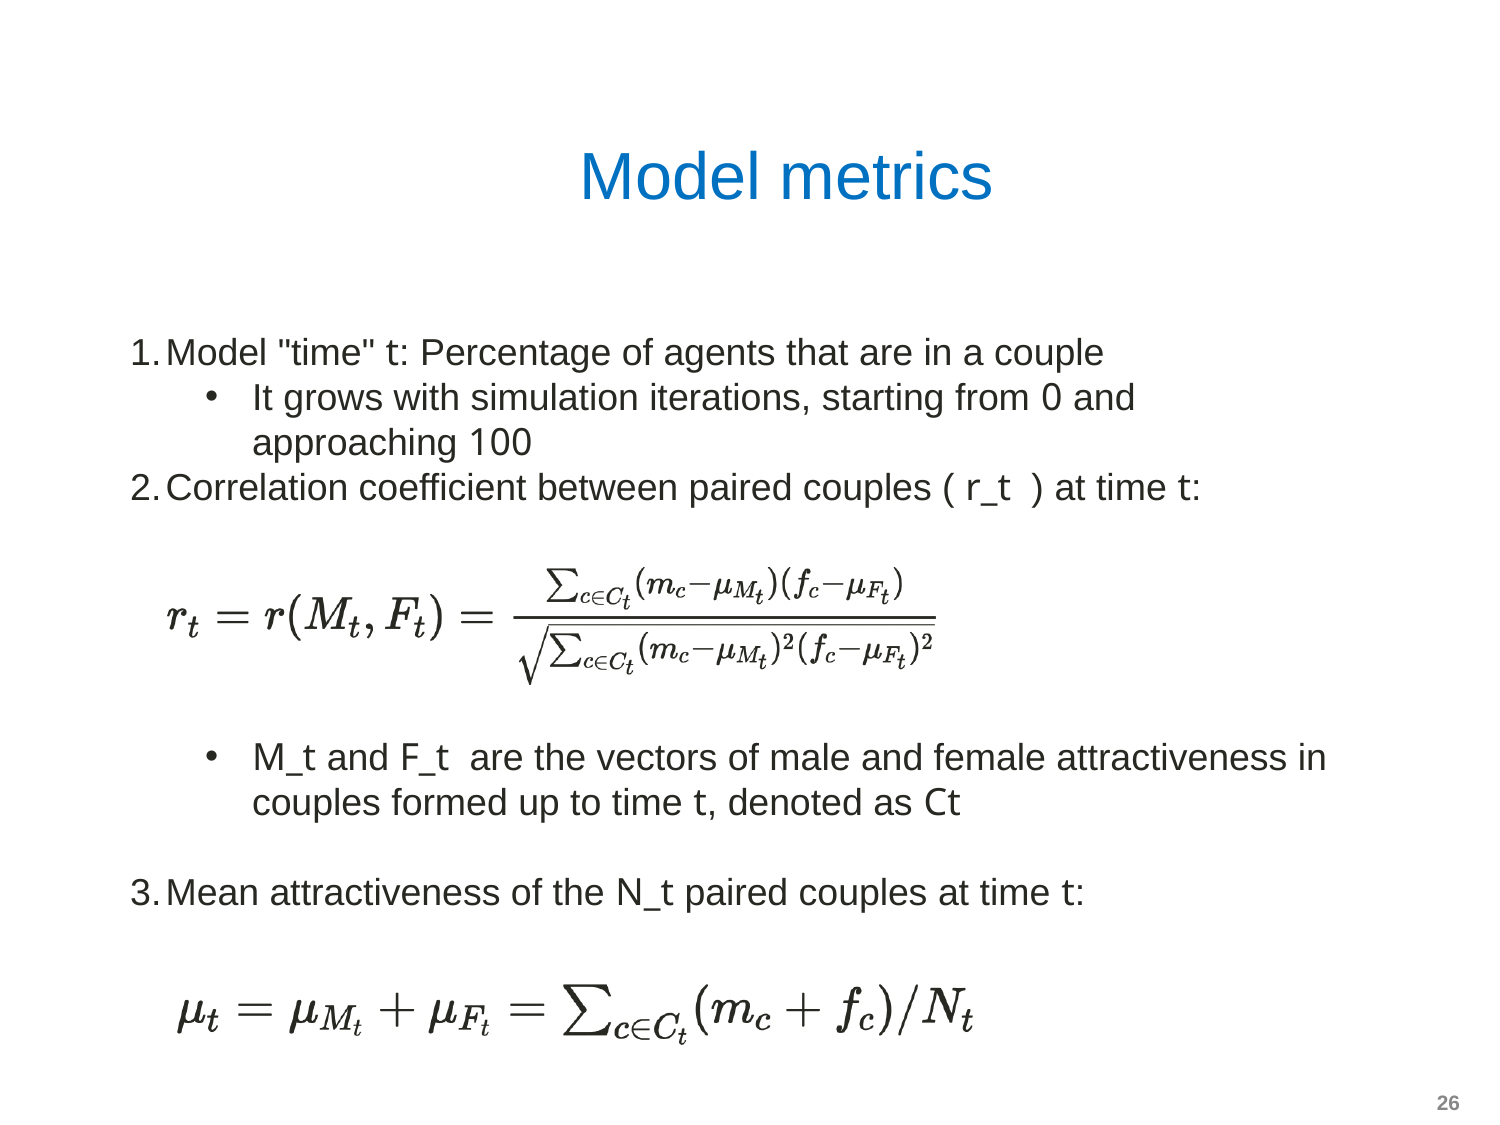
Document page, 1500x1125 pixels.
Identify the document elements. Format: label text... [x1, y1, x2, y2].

picture [153, 546, 966, 690]
picture [172, 953, 994, 1062]
title Model metrics [150, 117, 1425, 229]
text_box Model "time" t: Percentage of agents that are in a couple It grows with simulation iterations, starting from 0 and approaching 100 Correlation coefficient between paired couples ( r_t ) at time t: M_t and F_t are the vectors of male and female attractiveness in couples formed up to time t, denoted as Ct Mean attractiveness of the N_t paired couples at time t: [115, 320, 1371, 921]
